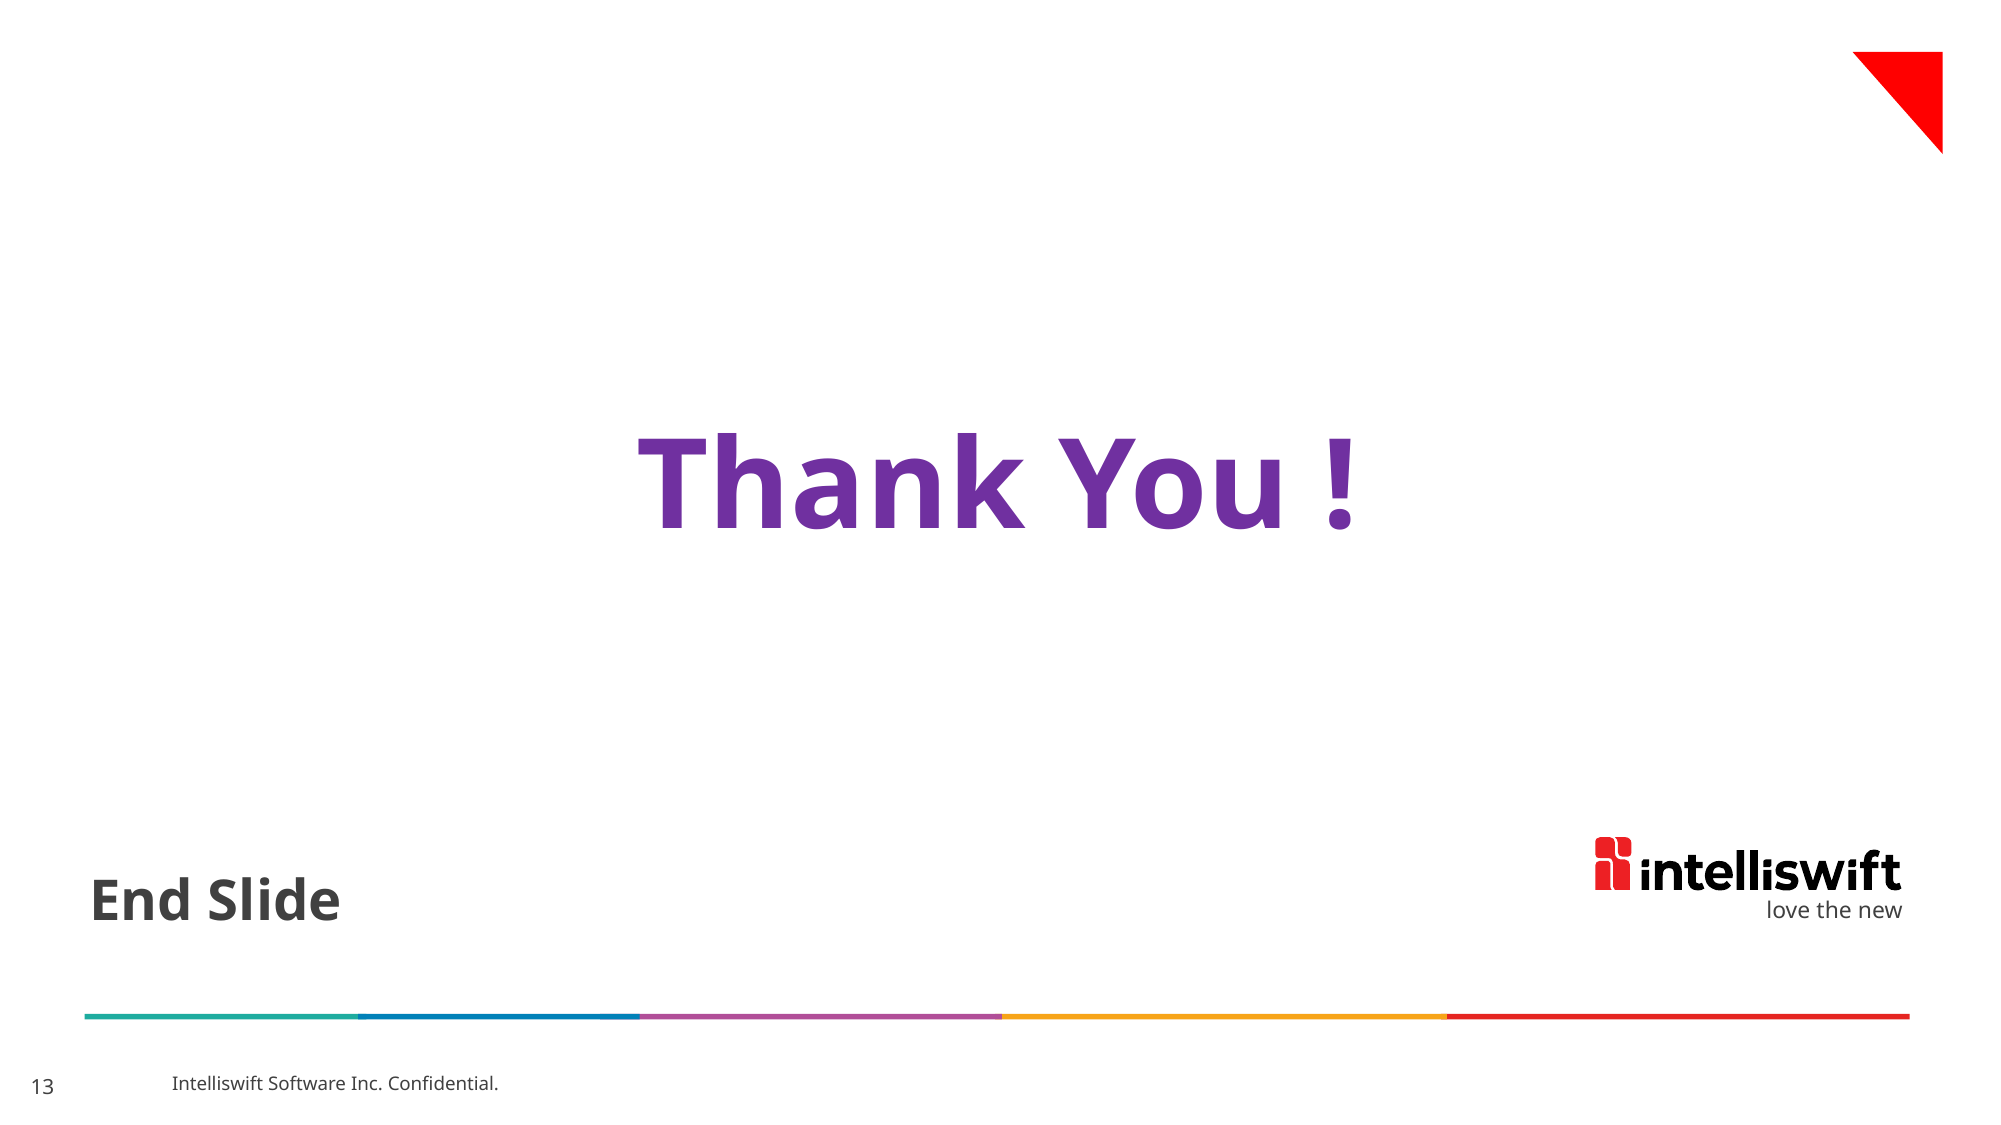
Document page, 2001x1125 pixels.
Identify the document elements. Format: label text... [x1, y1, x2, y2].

text_box Thank You ! [621, 395, 1379, 561]
